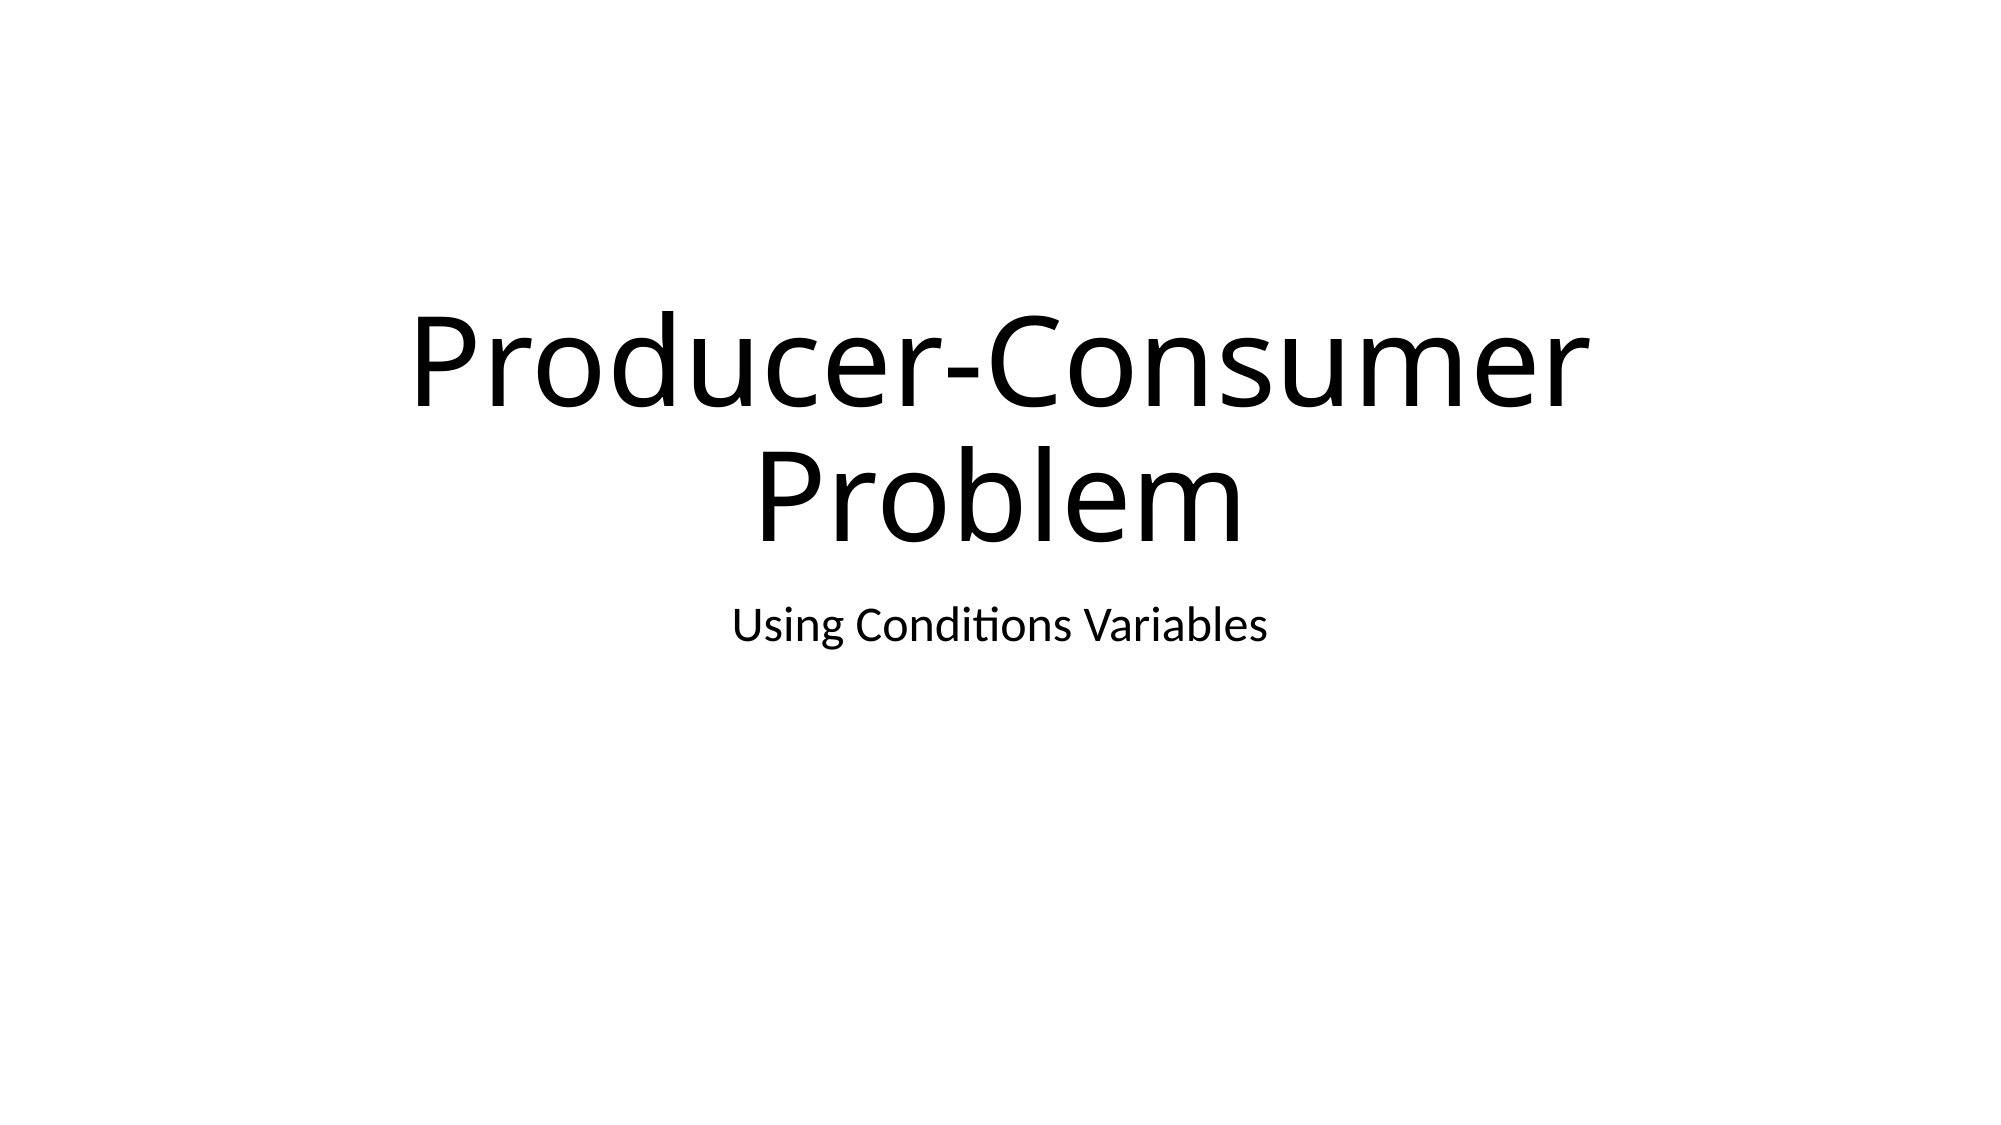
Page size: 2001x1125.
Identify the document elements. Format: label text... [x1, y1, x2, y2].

title Producer-Consumer Problem [249, 184, 1750, 576]
subtitle Using Conditions Variables [249, 590, 1750, 863]
